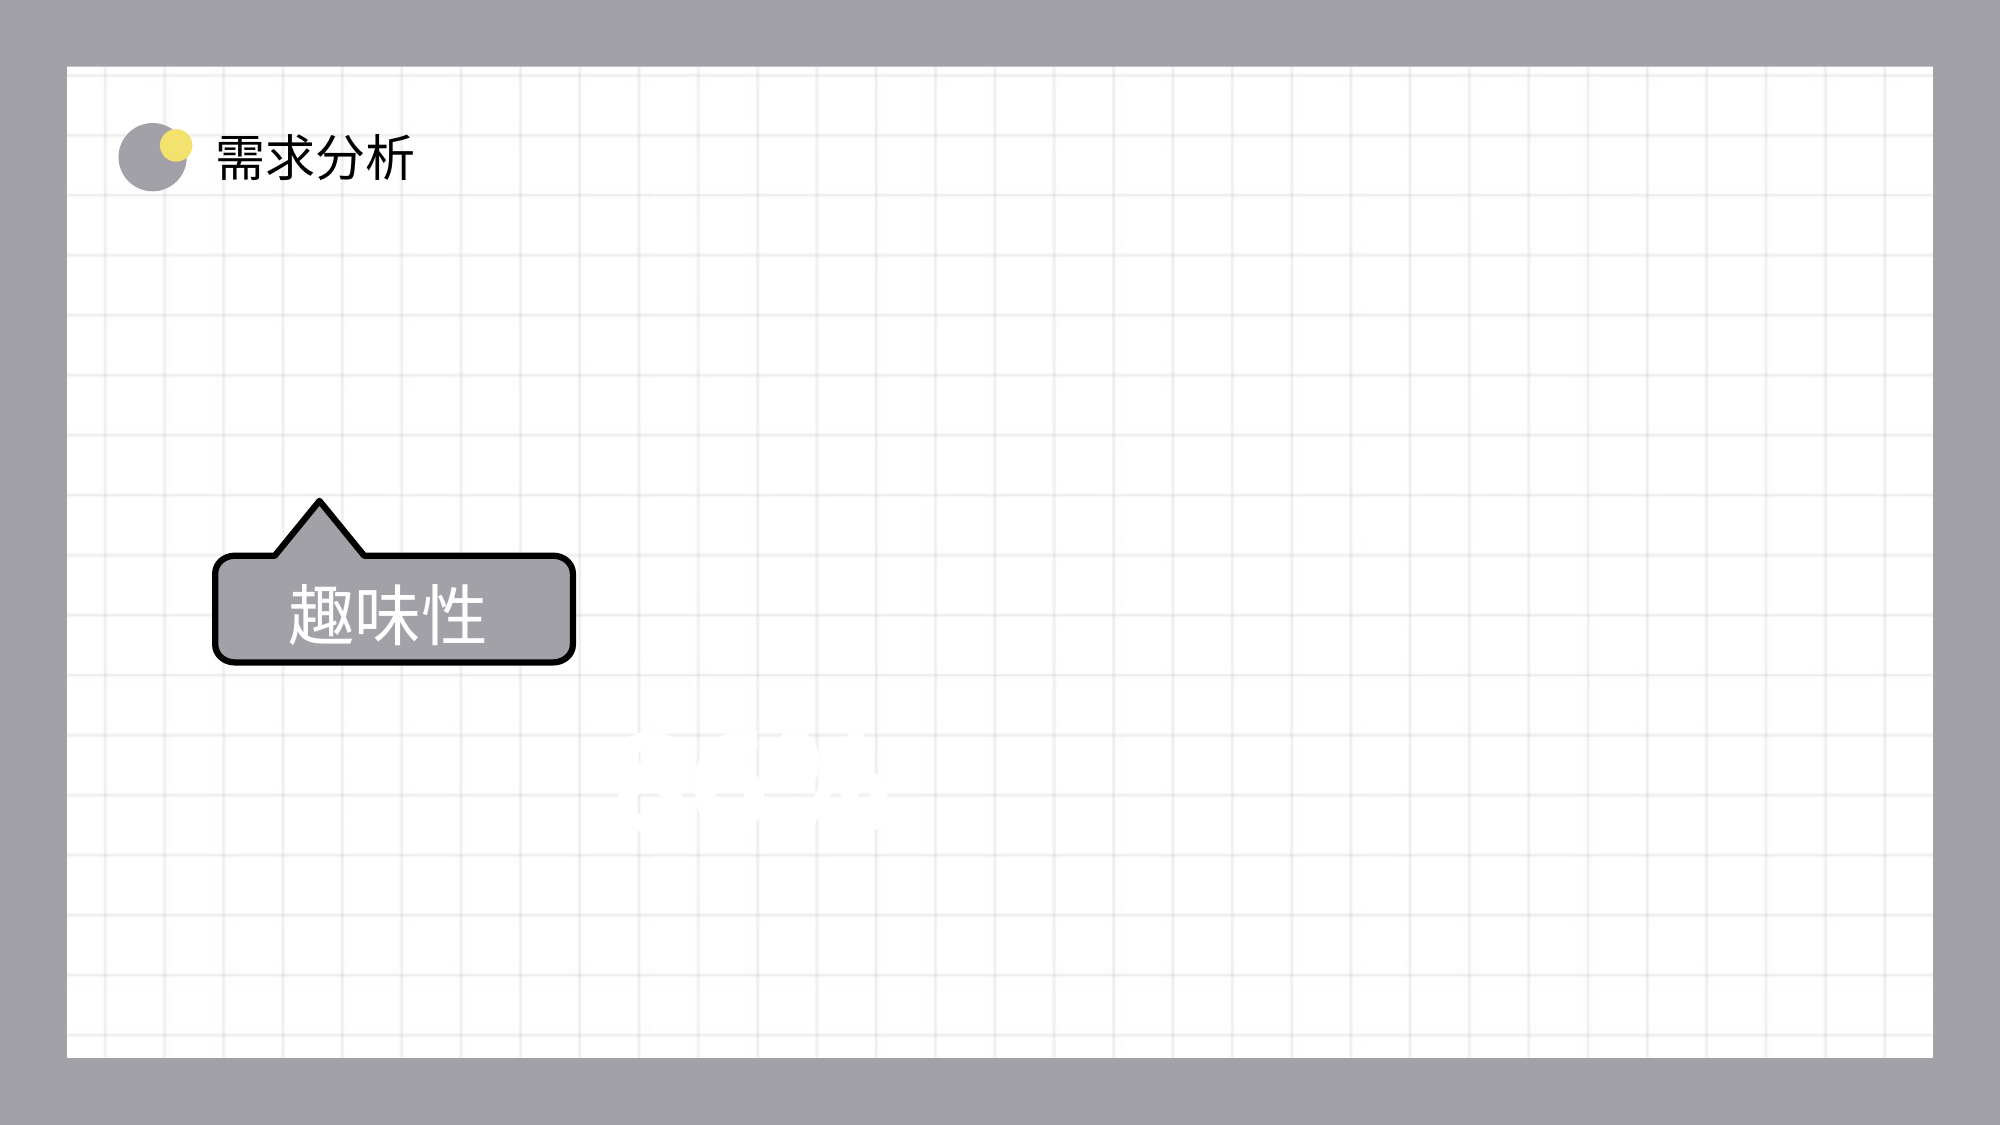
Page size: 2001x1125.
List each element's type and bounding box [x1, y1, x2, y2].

picture [0, 0, 2000, 1125]
text_box [118, 122, 193, 192]
